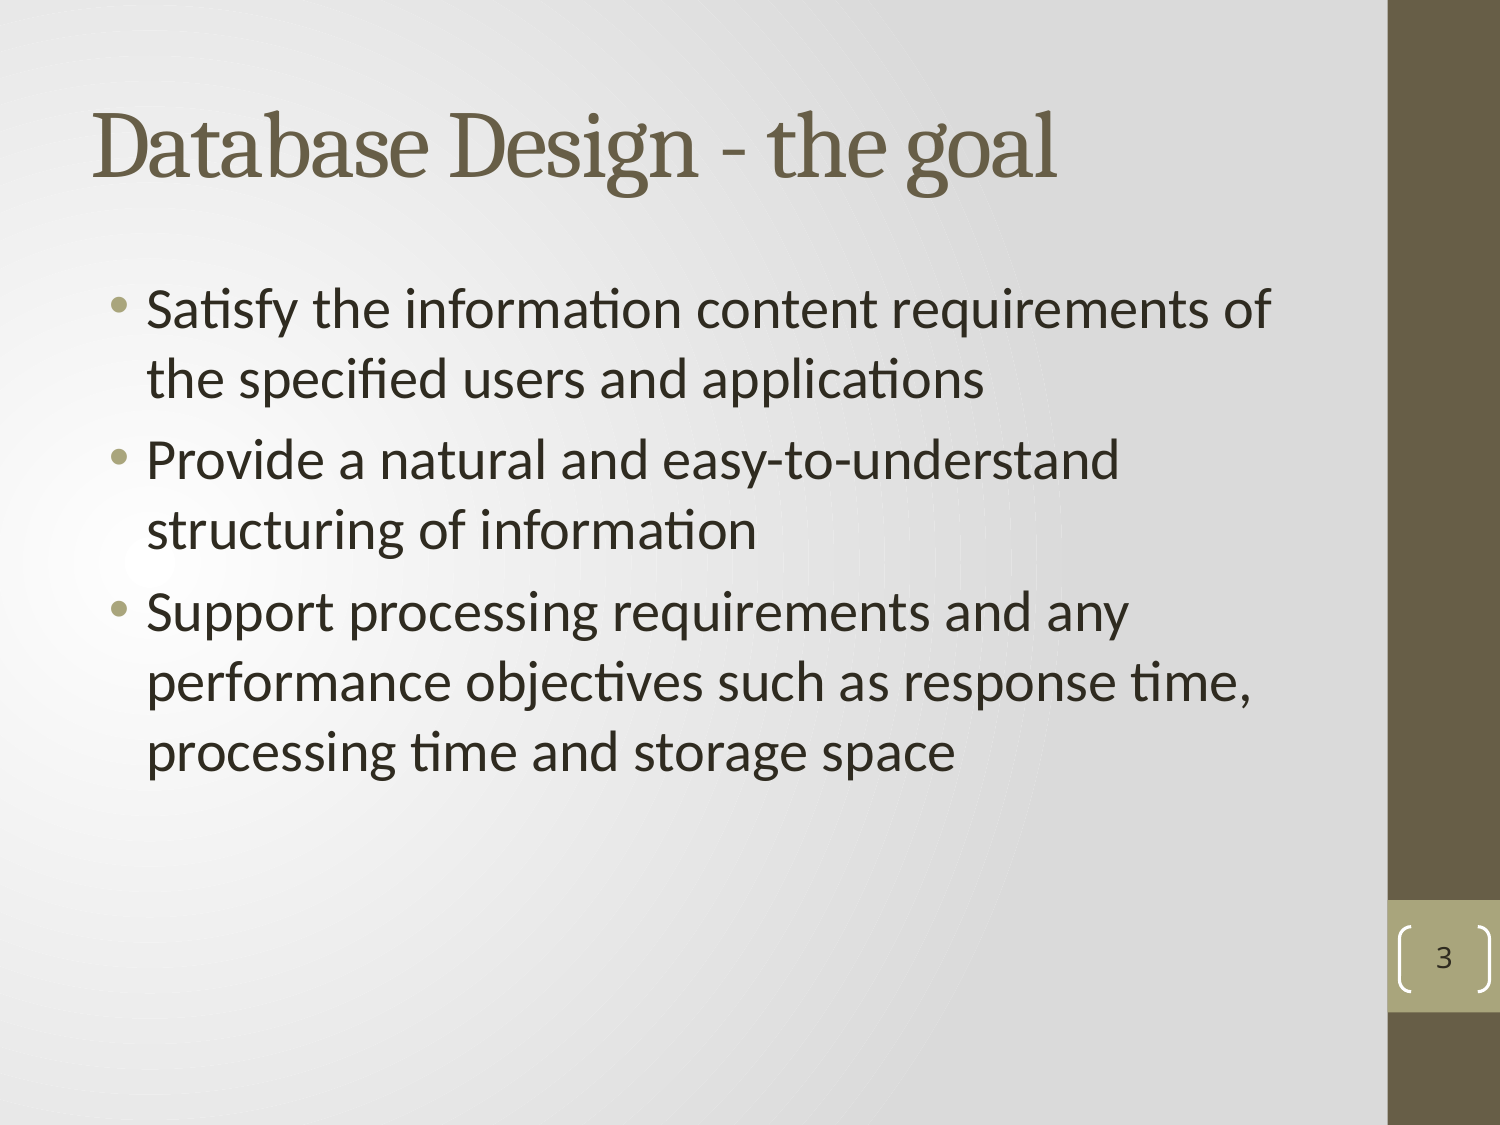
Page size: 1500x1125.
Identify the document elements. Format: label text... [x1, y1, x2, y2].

slide_number 3 [1397, 925, 1492, 994]
list Satisfy the information content requirements of the specified users and applications Provide a natural and easy-to-understand structuring of information Support processing requirements and any performance objectives such as response time, processing time and storage space [75, 262, 1325, 1050]
title Database Design - the goal [75, 45, 1325, 233]
